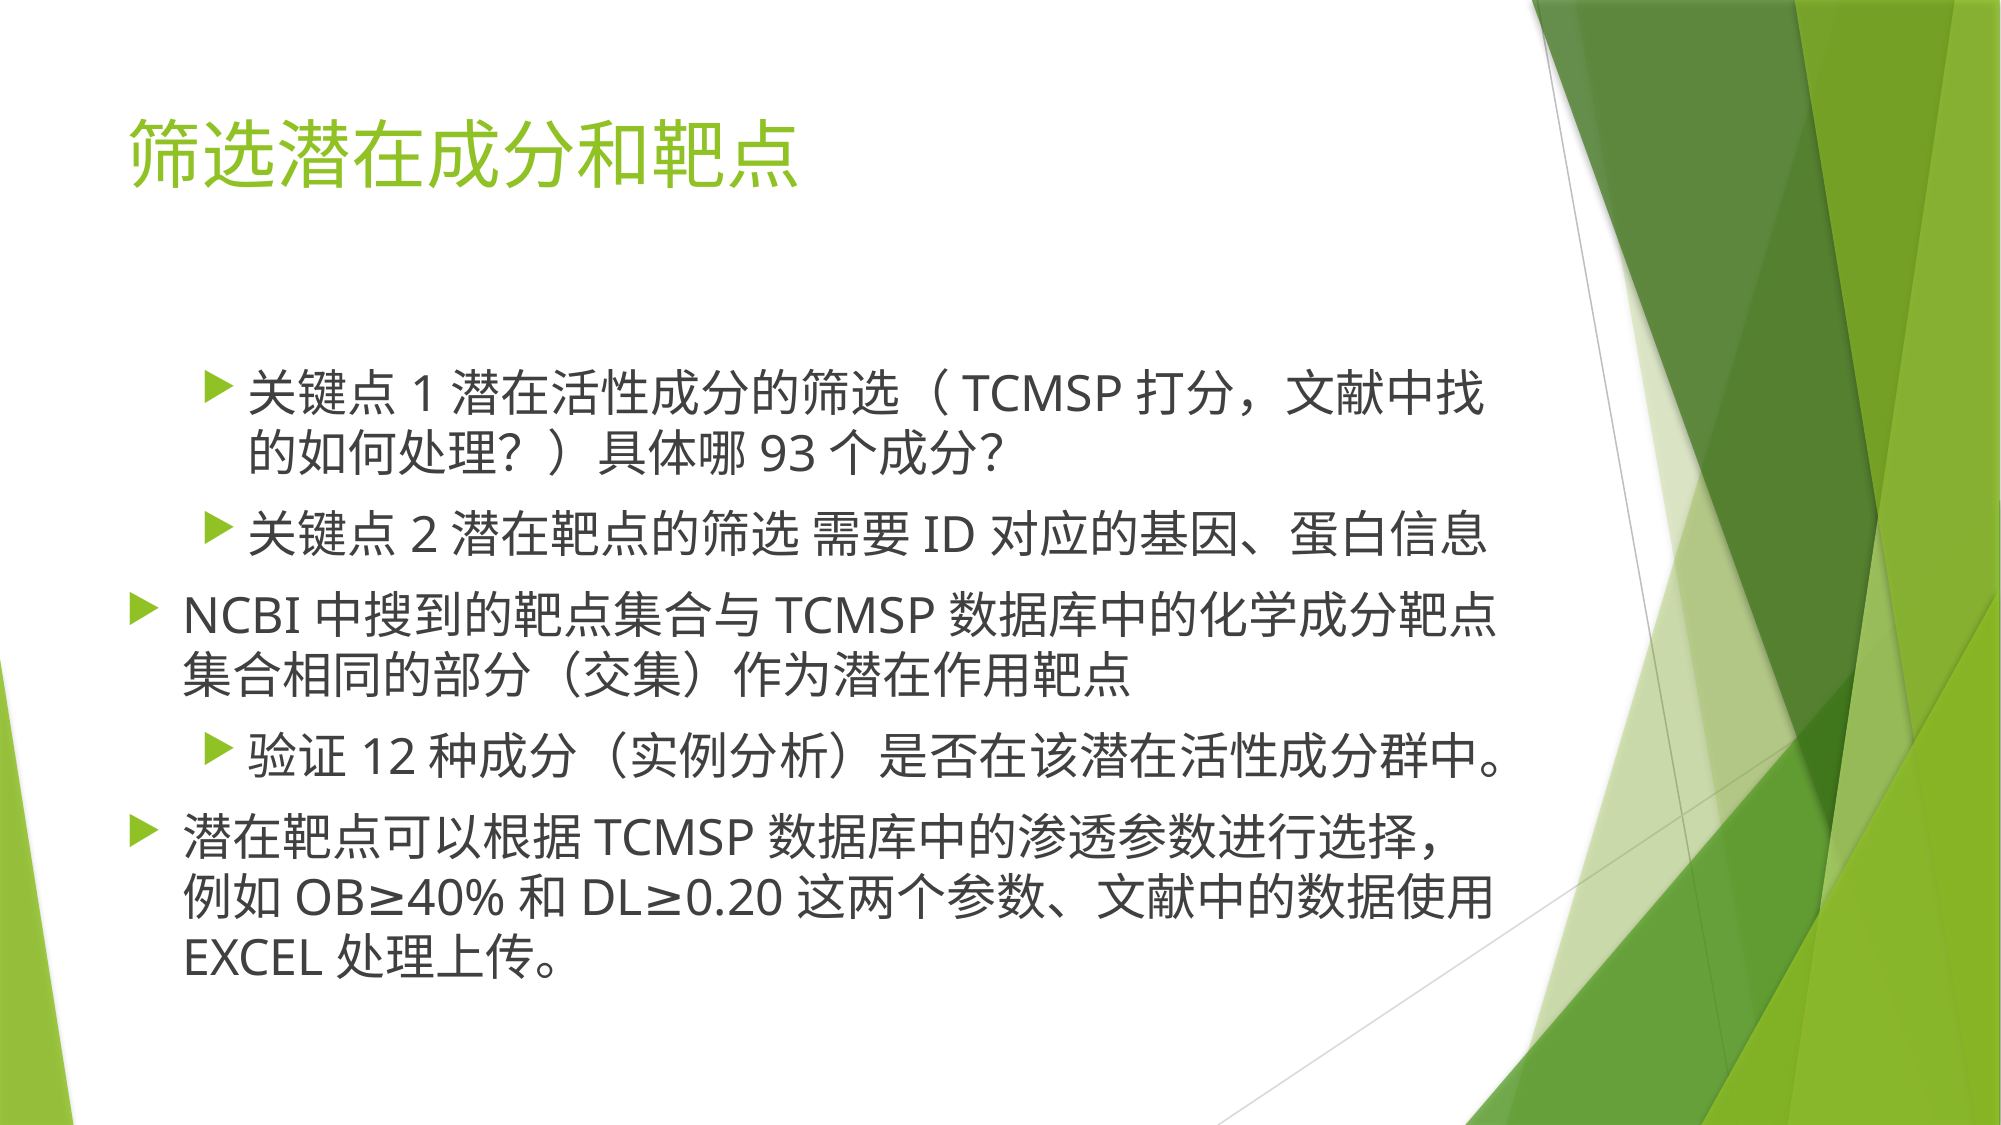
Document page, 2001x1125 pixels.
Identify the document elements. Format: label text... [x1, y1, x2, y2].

title 筛选潜在成分和靶点 [111, 99, 1522, 317]
list 关键点1潜在活性成分的筛选（TCMSP打分，文献中找的如何处理？）具体哪93个成分？ 关键点2潜在靶点的筛选 需要ID对应的基因、蛋白信息 NCBI中搜到的靶点集合与TCMSP数据库中的化学成分靶点集合相同的部分（交集）作为潜在作用靶点 验证12种成分（实例分析）是否在该潜在活性成分群中。 潜在靶点可以根据TCMSP数据库中的渗透参数进行选择，例如OB≥40%和DL≥0.20这两个参数、文献中的数据使用EXCEL处理上传。 [111, 354, 1522, 992]
